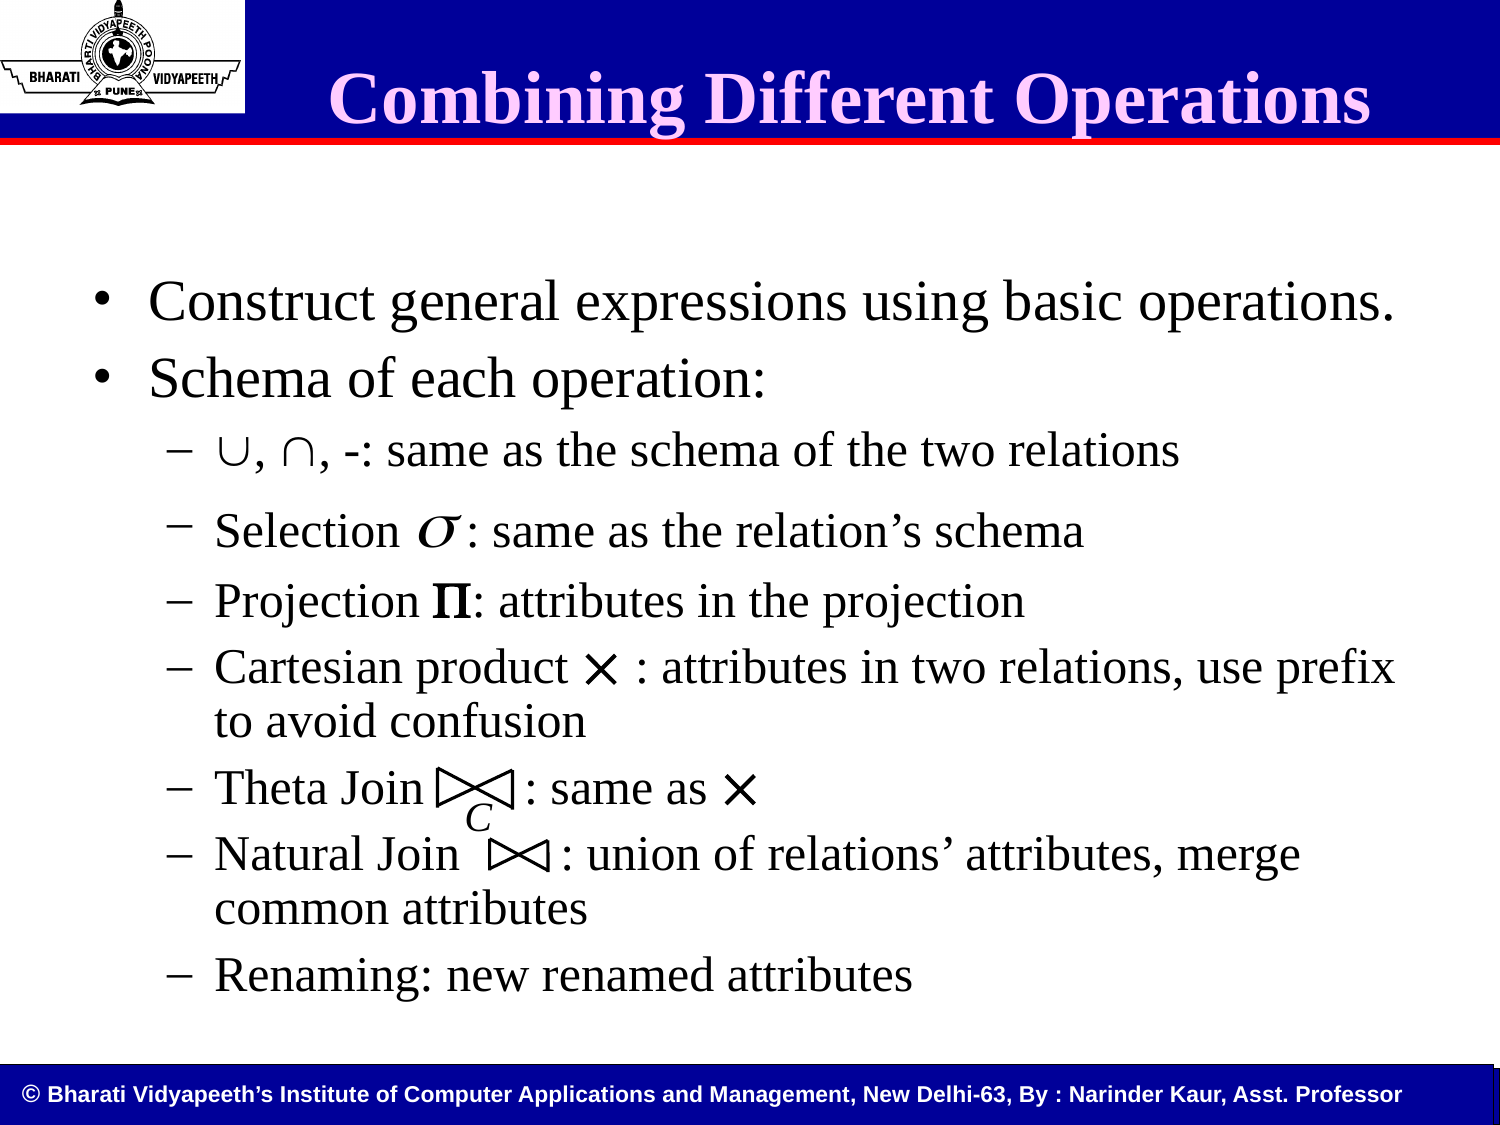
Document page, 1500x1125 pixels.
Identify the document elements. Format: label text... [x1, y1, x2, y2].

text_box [437, 767, 513, 849]
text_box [489, 838, 549, 873]
list Construct general expressions using basic operations. Schema of each operation: , , -: same as the schema of the two relations Selection s : same as the relation’s schema Projection : attributes in the projection Cartesian product  : attributes in two relations, use prefix to avoid confusion Theta Join : same as  Natural Join : union of relations’ attributes, merge common attributes Renaming: new renamed attributes [76, 262, 1417, 1022]
title Combining Different Operations [174, 0, 1500, 188]
picture [0, 0, 174, 106]
